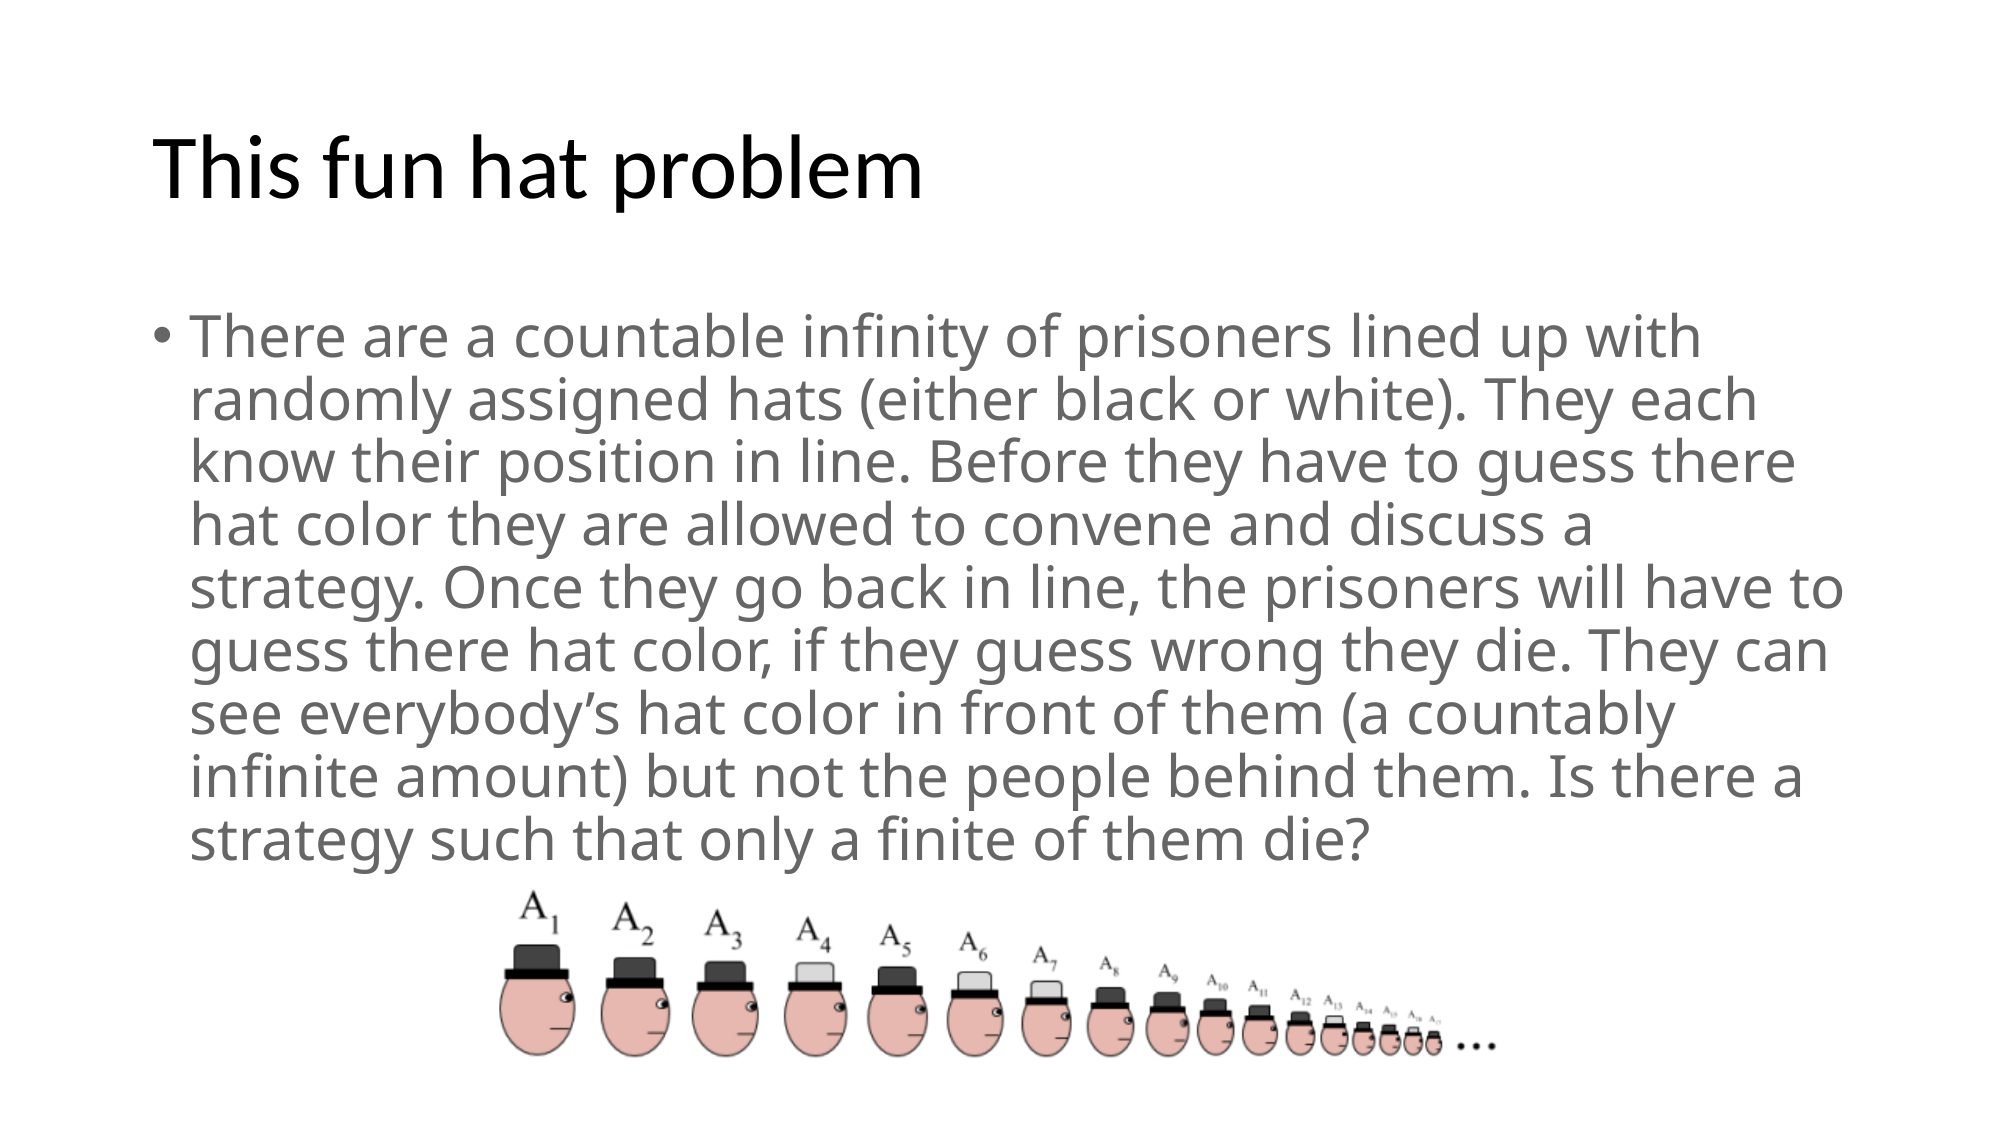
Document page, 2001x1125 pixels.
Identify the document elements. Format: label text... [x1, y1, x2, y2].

title This fun hat problem [137, 59, 1863, 278]
list There are a countable infinity of prisoners lined up with randomly assigned hats (either black or white). They each know their position in line. Before they have to guess there hat color they are allowed to convene and discuss a strategy. Once they go back in line, the prisoners will have to guess there hat color, if they guess wrong they die. They can see everybody’s hat color in front of them (a countably infinite amount) but not the people behind them. Is there a strategy such that only a finite of them die? [137, 299, 1863, 1014]
picture [487, 866, 1513, 1066]
